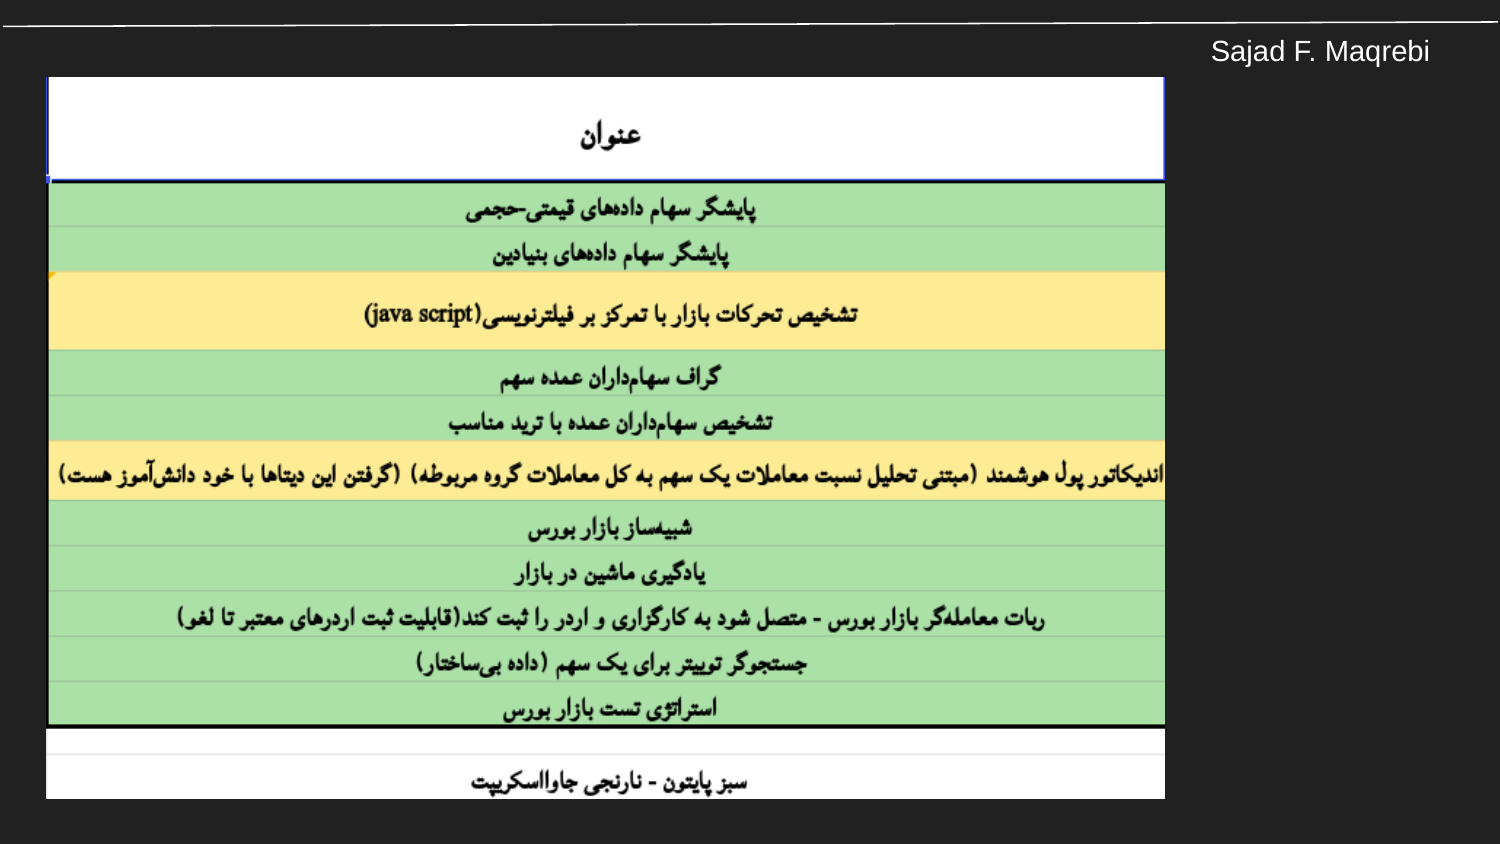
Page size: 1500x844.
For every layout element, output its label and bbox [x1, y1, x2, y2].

picture [46, 77, 1165, 799]
